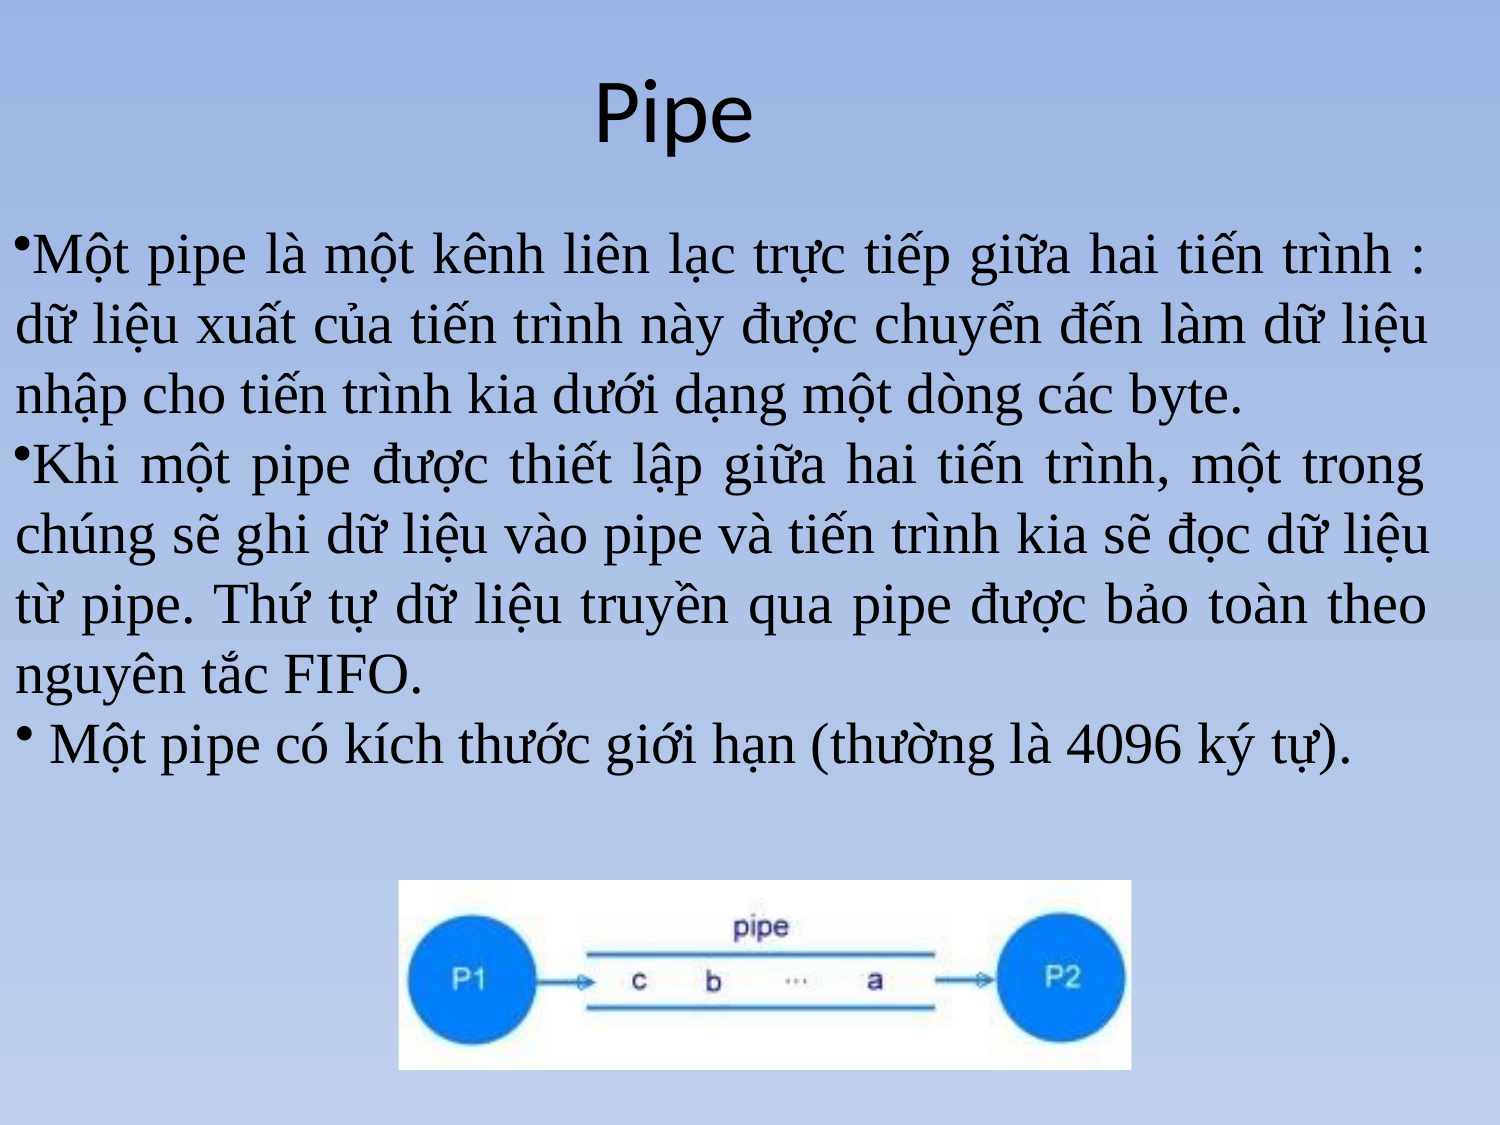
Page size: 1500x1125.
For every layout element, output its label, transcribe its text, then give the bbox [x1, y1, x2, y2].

text_box Một pipe là một kênh liên lạc trực tiếp giữa hai tiến trình : dữ liệu xuất của tiến trình này được chuyển đến làm dữ liệu nhập cho tiến trình kia dưới dạng một dòng các byte. Khi một pipe được thiết lập giữa hai tiến trình, một trong chúng sẽ ghi dữ liệu vào pipe và tiến trình kia sẽ đọc dữ liệu từ pipe. Thứ tự dữ liệu truyền qua pipe được bảo toàn theo nguyên tắc FIFO. Một pipe có kích thước giới hạn (thường là 4096 ký tự). [12, 213, 1447, 775]
title Pipe [515, 9, 831, 200]
text_box [398, 880, 1132, 1070]
